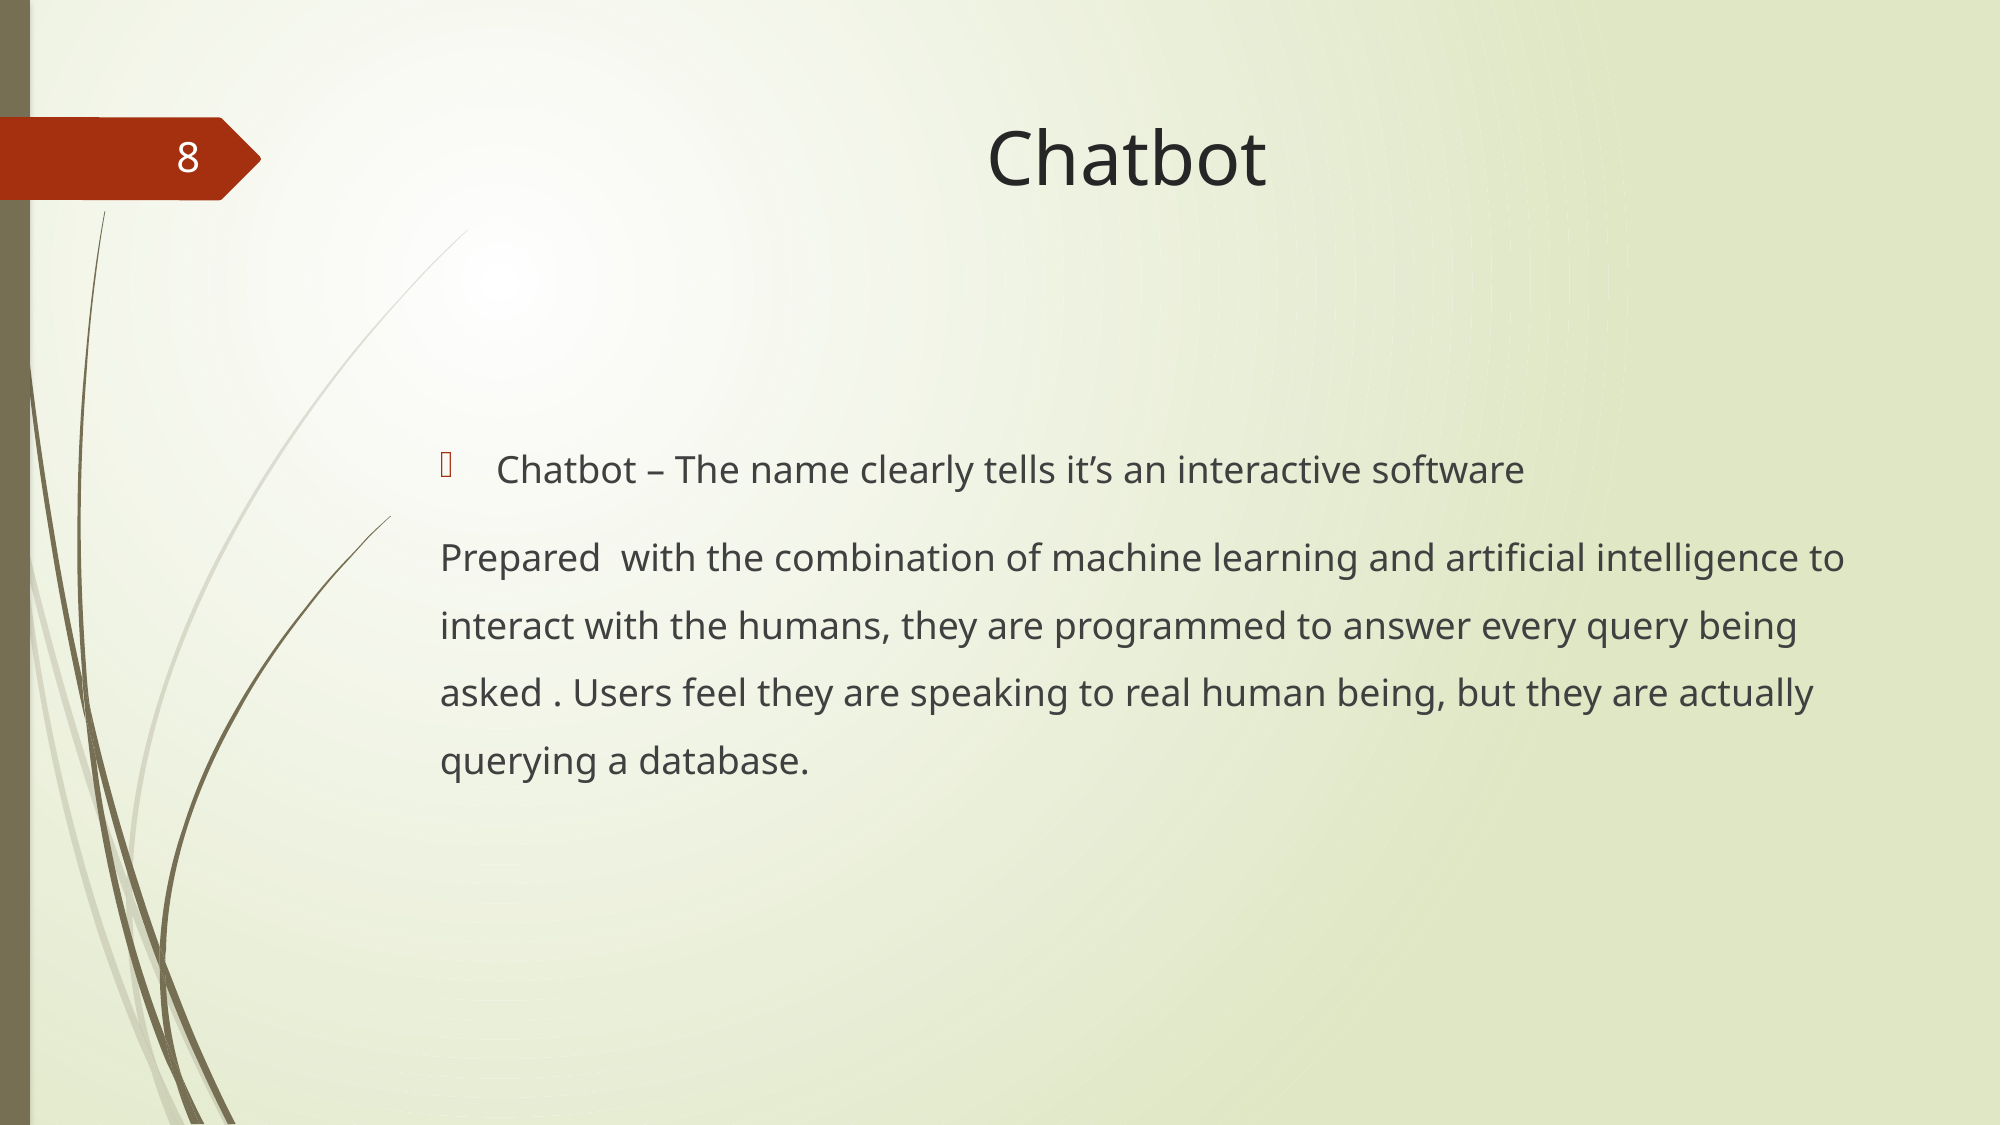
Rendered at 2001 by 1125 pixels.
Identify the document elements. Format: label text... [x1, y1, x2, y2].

list Chatbot – The name clearly tells it’s an interactive software Prepared with the combination of machine learning and artificial intelligence to interact with the humans, they are programmed to answer every query being asked . Users feel they are speaking to real human being, but they are actually querying a database. [424, 350, 1888, 970]
slide_number 8 [87, 129, 216, 190]
title Chatbot [425, 102, 1888, 313]
